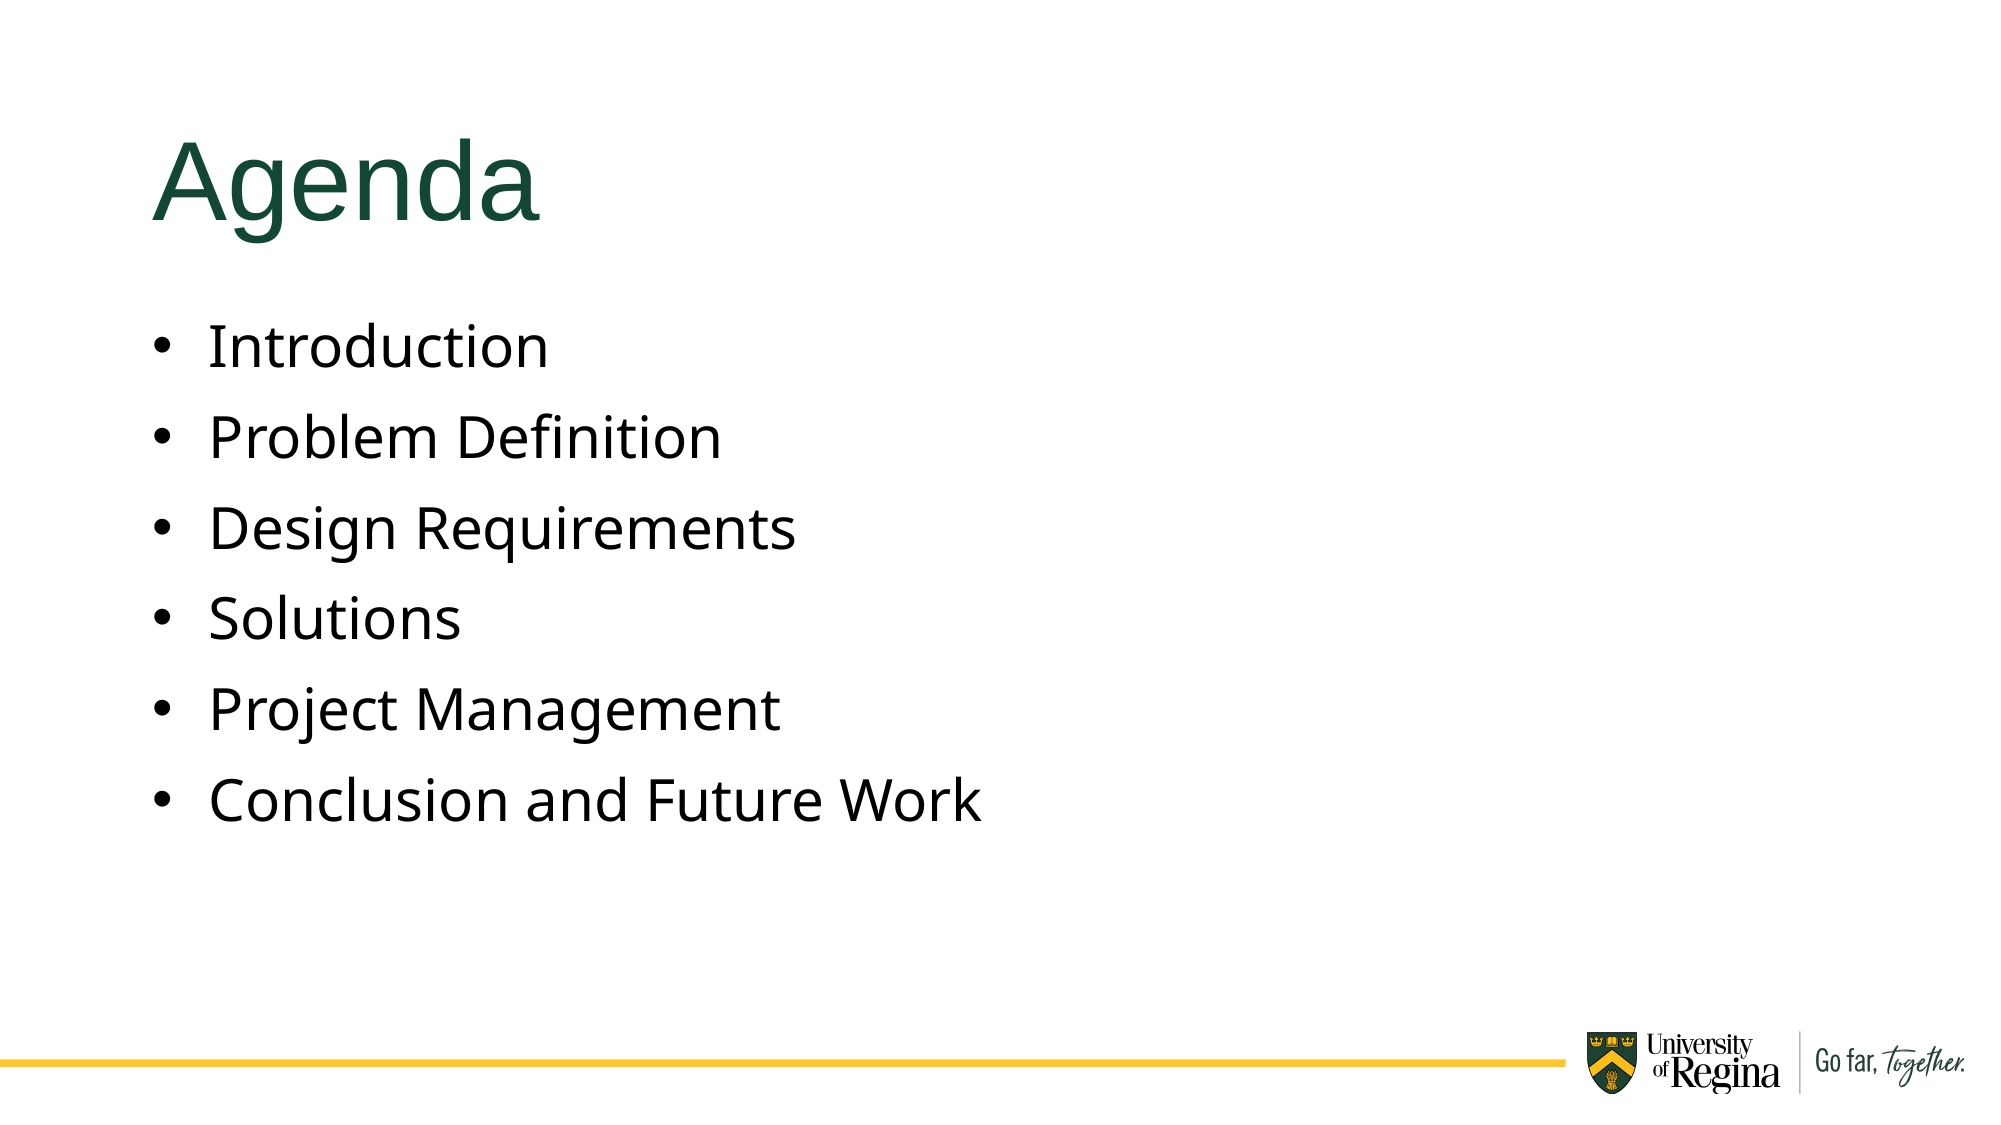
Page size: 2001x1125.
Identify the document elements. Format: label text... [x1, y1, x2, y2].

list Agenda [137, 115, 1919, 239]
subtitle Introduction Problem Definition Design Requirements Solutions Project Management Conclusion and Future Work [137, 301, 1840, 991]
picture [1587, 1031, 1964, 1094]
